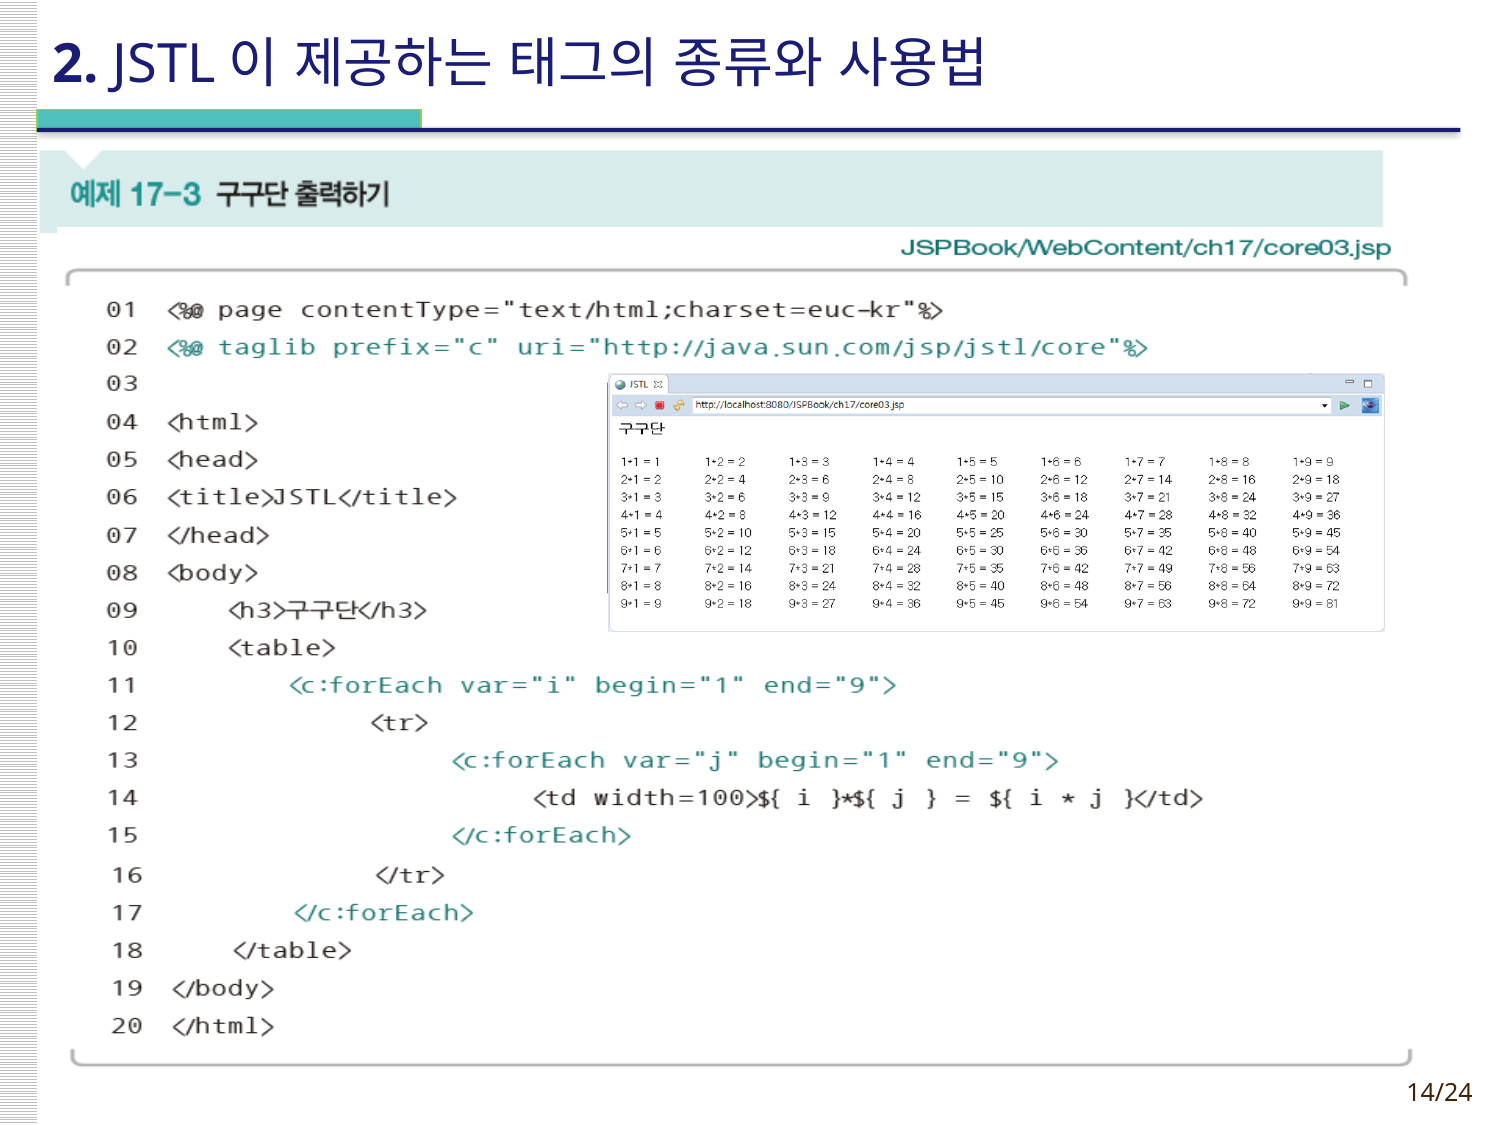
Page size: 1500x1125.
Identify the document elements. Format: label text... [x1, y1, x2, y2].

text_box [54, 227, 1424, 1071]
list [607, 373, 1385, 634]
picture [36, 149, 1385, 233]
title 2. JSTL이 제공하는 태그의 종류와 사용법 [37, 13, 1278, 109]
